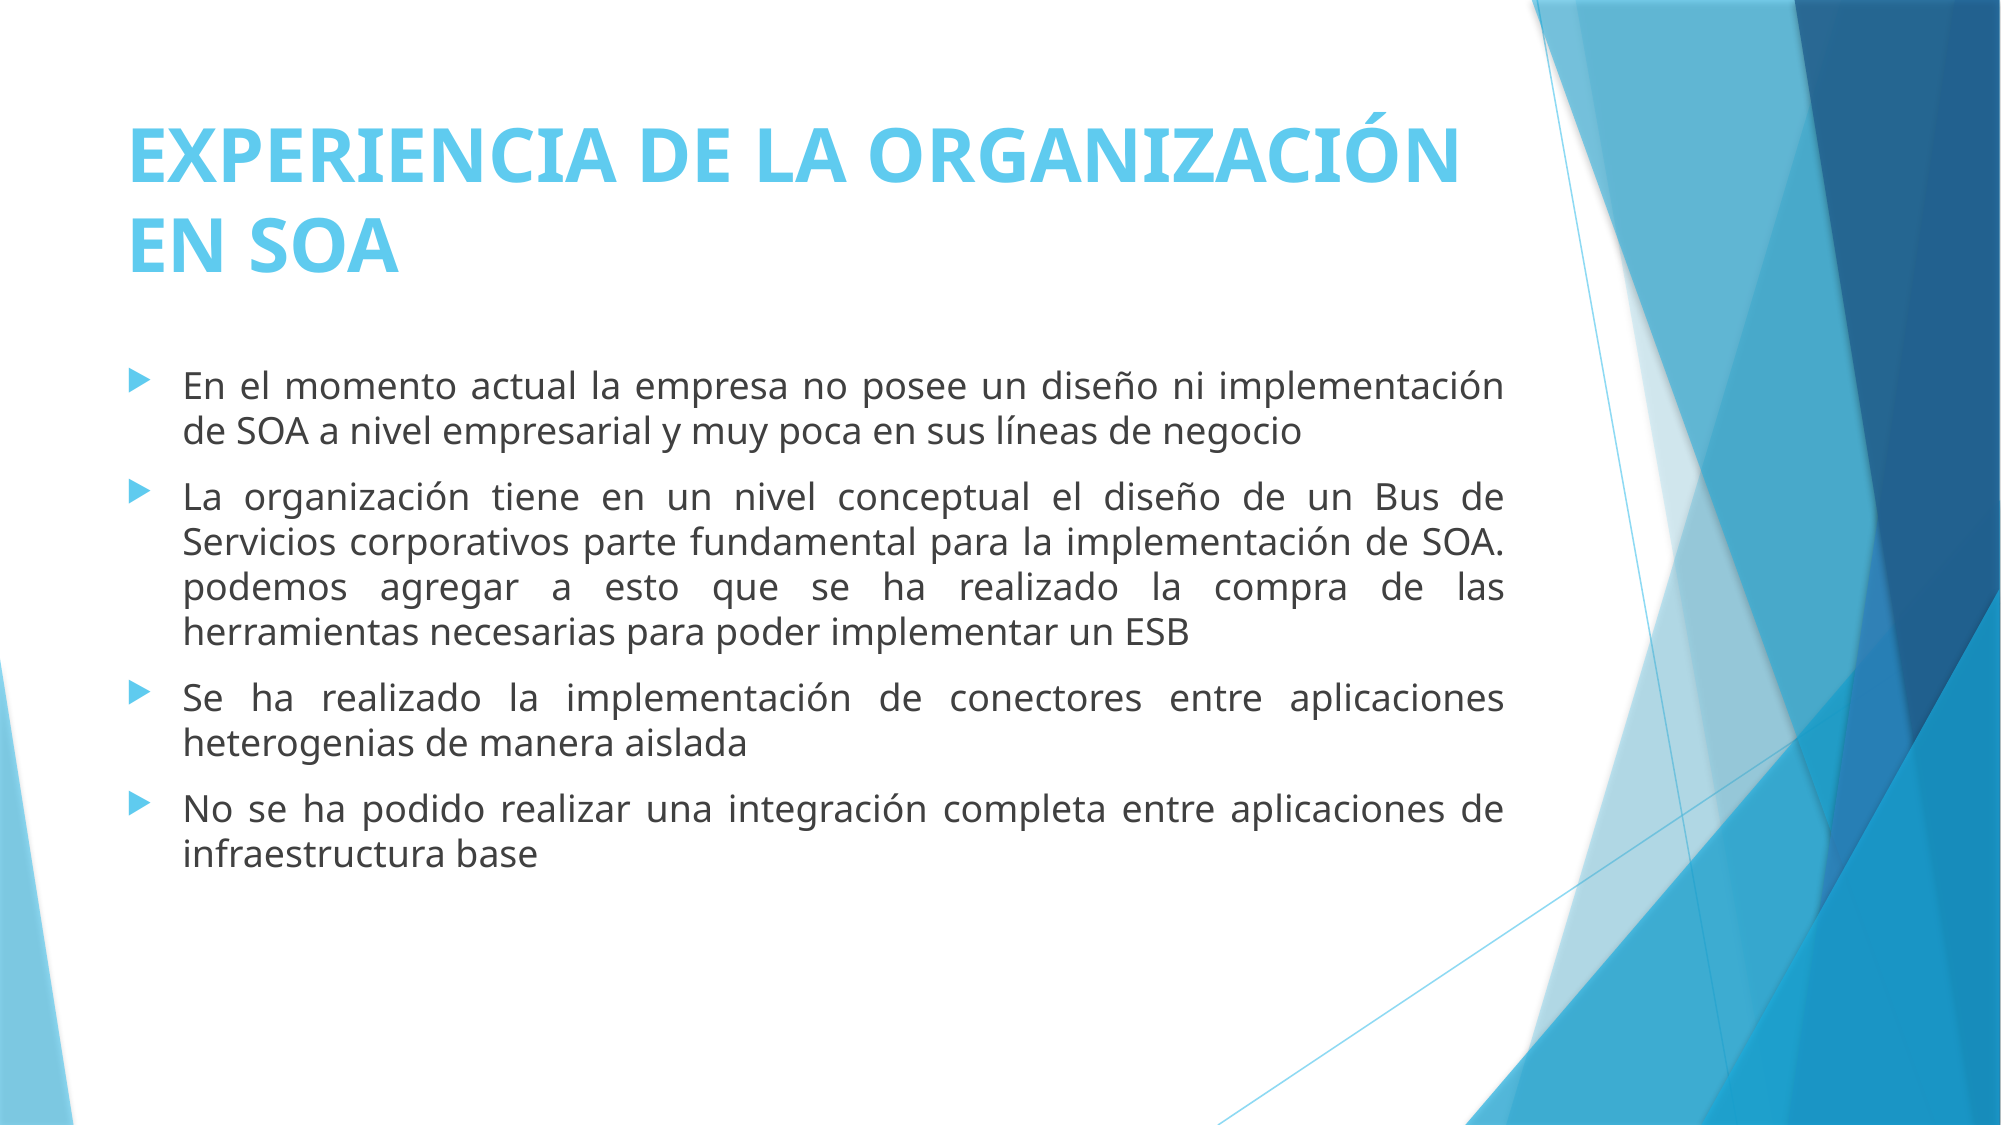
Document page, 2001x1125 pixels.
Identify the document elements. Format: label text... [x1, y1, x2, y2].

list En el momento actual la empresa no posee un diseño ni implementación de SOA a nivel empresarial y muy poca en sus líneas de negocio La organización tiene en un nivel conceptual el diseño de un Bus de Servicios corporativos parte fundamental para la implementación de SOA. podemos agregar a esto que se ha realizado la compra de las herramientas necesarias para poder implementar un ESB Se ha realizado la implementación de conectores entre aplicaciones heterogenias de manera aislada No se ha podido realizar una integración completa entre aplicaciones de infraestructura base [111, 354, 1522, 992]
title EXPERIENCIA DE LA ORGANIZACIÓN EN SOA [111, 99, 1522, 317]
